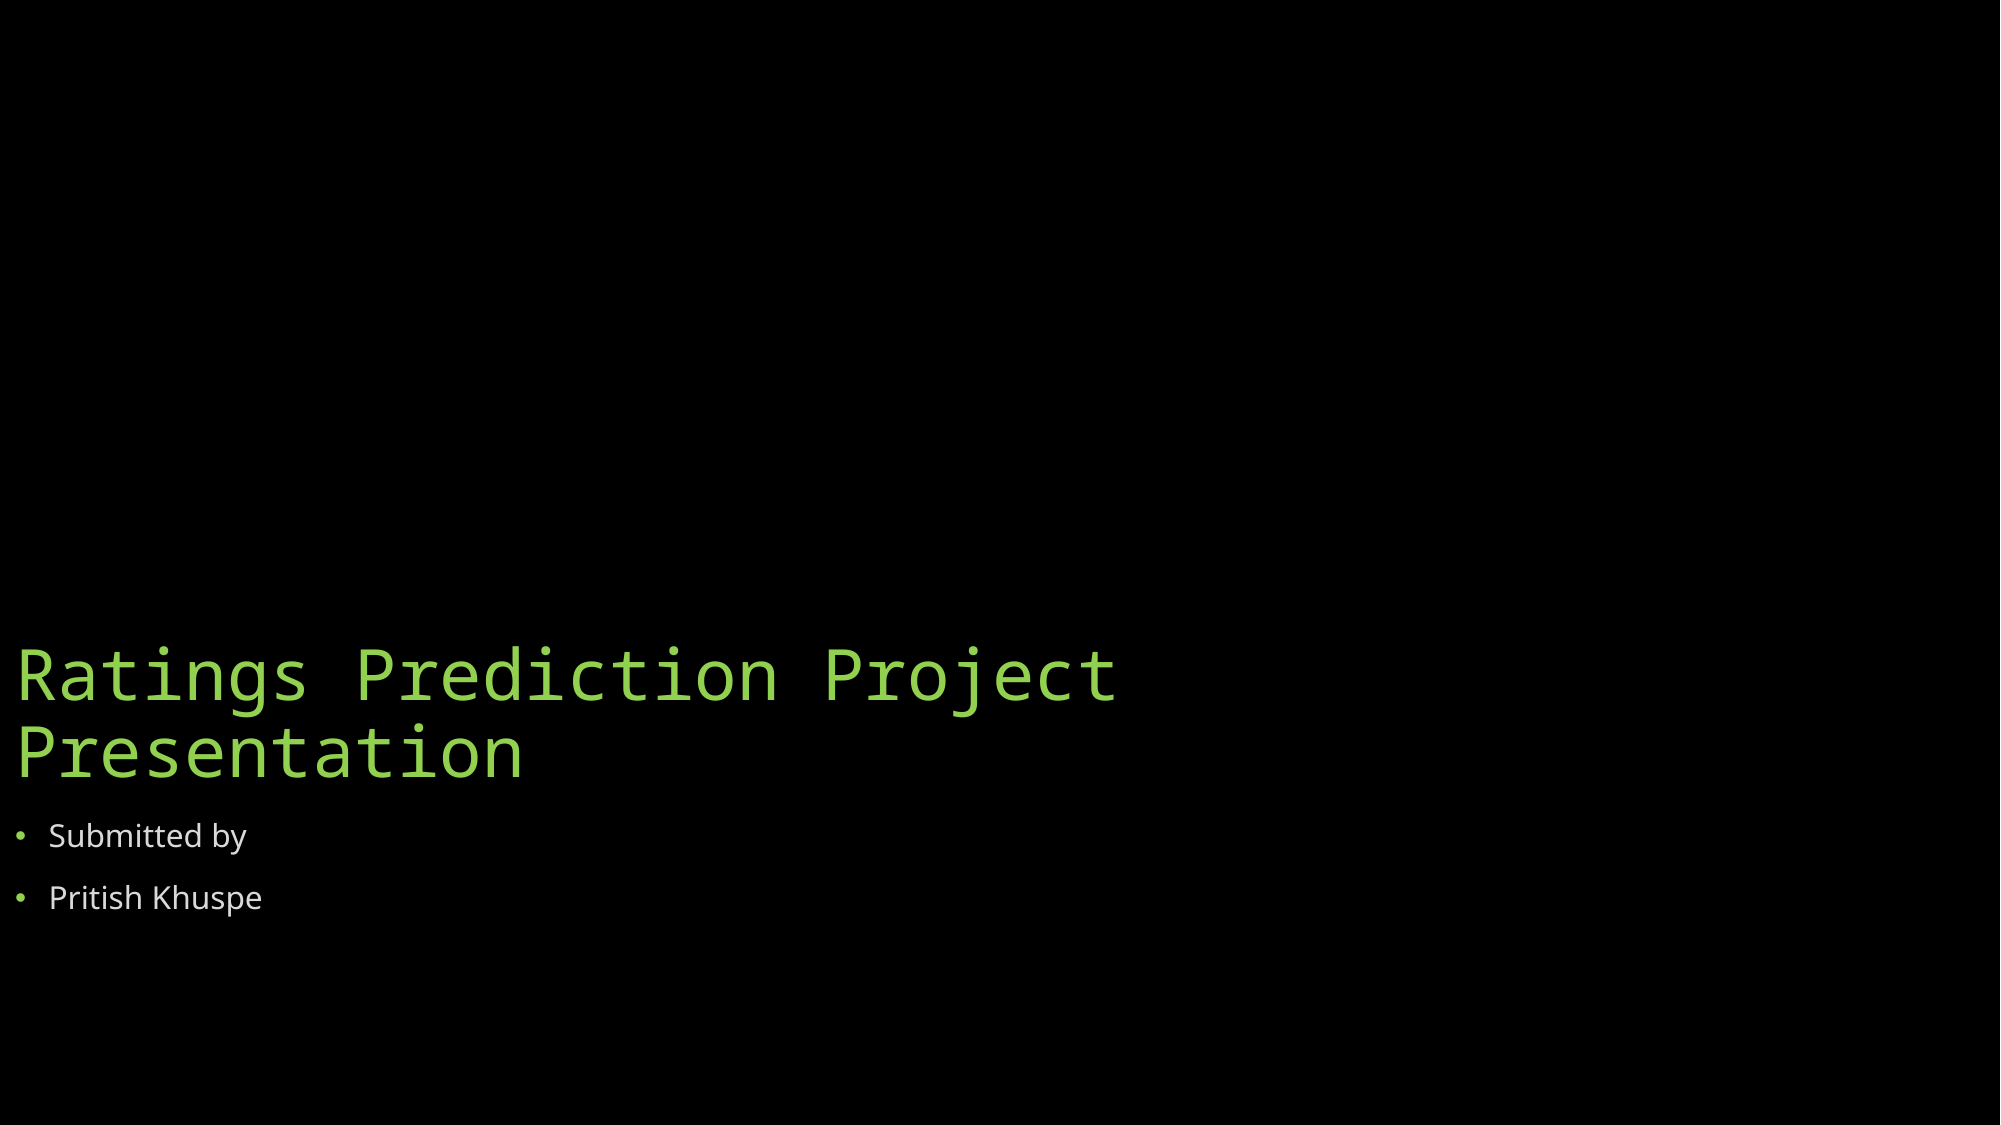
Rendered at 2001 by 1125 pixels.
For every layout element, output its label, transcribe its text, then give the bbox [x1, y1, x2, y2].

subtitle Submitted by Pritish Khuspe [0, 812, 1650, 925]
title Ratings Prediction Project Presentation [0, 519, 1650, 800]
